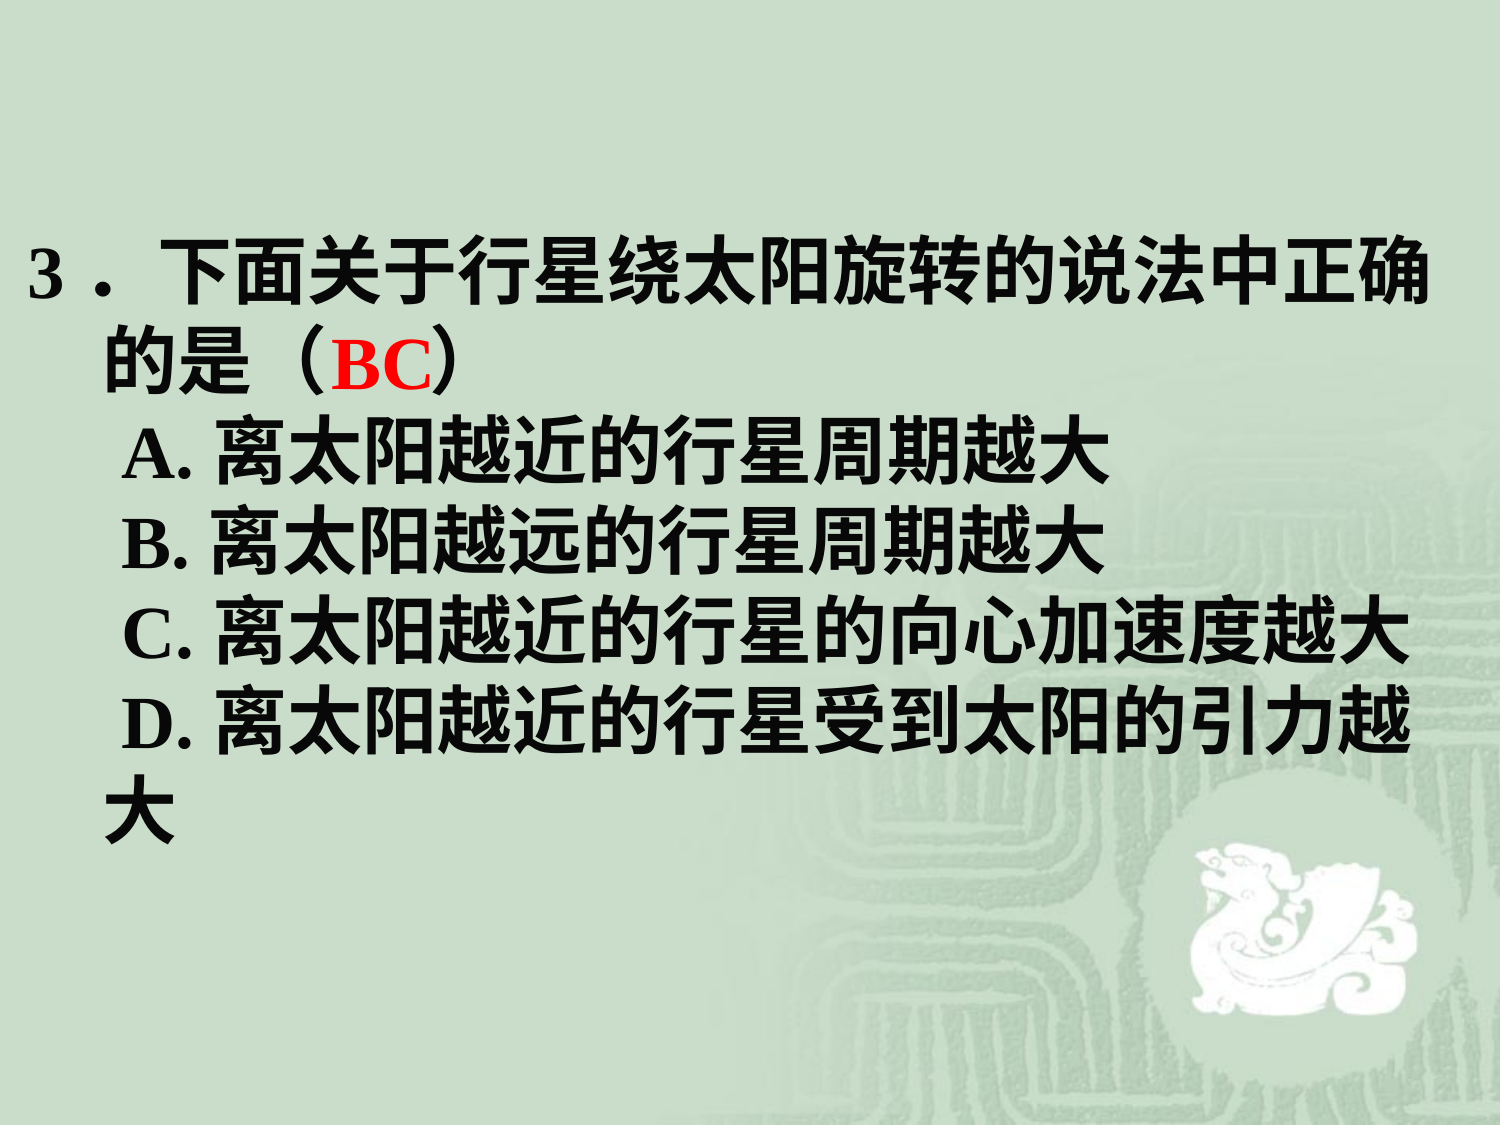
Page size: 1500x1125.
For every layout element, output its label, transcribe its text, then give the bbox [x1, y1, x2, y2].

text_box BC [300, 307, 489, 413]
text_box 3．下面关于行星绕太阳旋转的说法中正确的是（ ） A.离太阳越近的行星周期越大 B.离太阳越远的行星周期越大 C.离太阳越近的行星的向心加速度越大 D.离太阳越近的行星受到太阳的引力越大 [12, 216, 1488, 862]
picture [0, 0, 1500, 1125]
